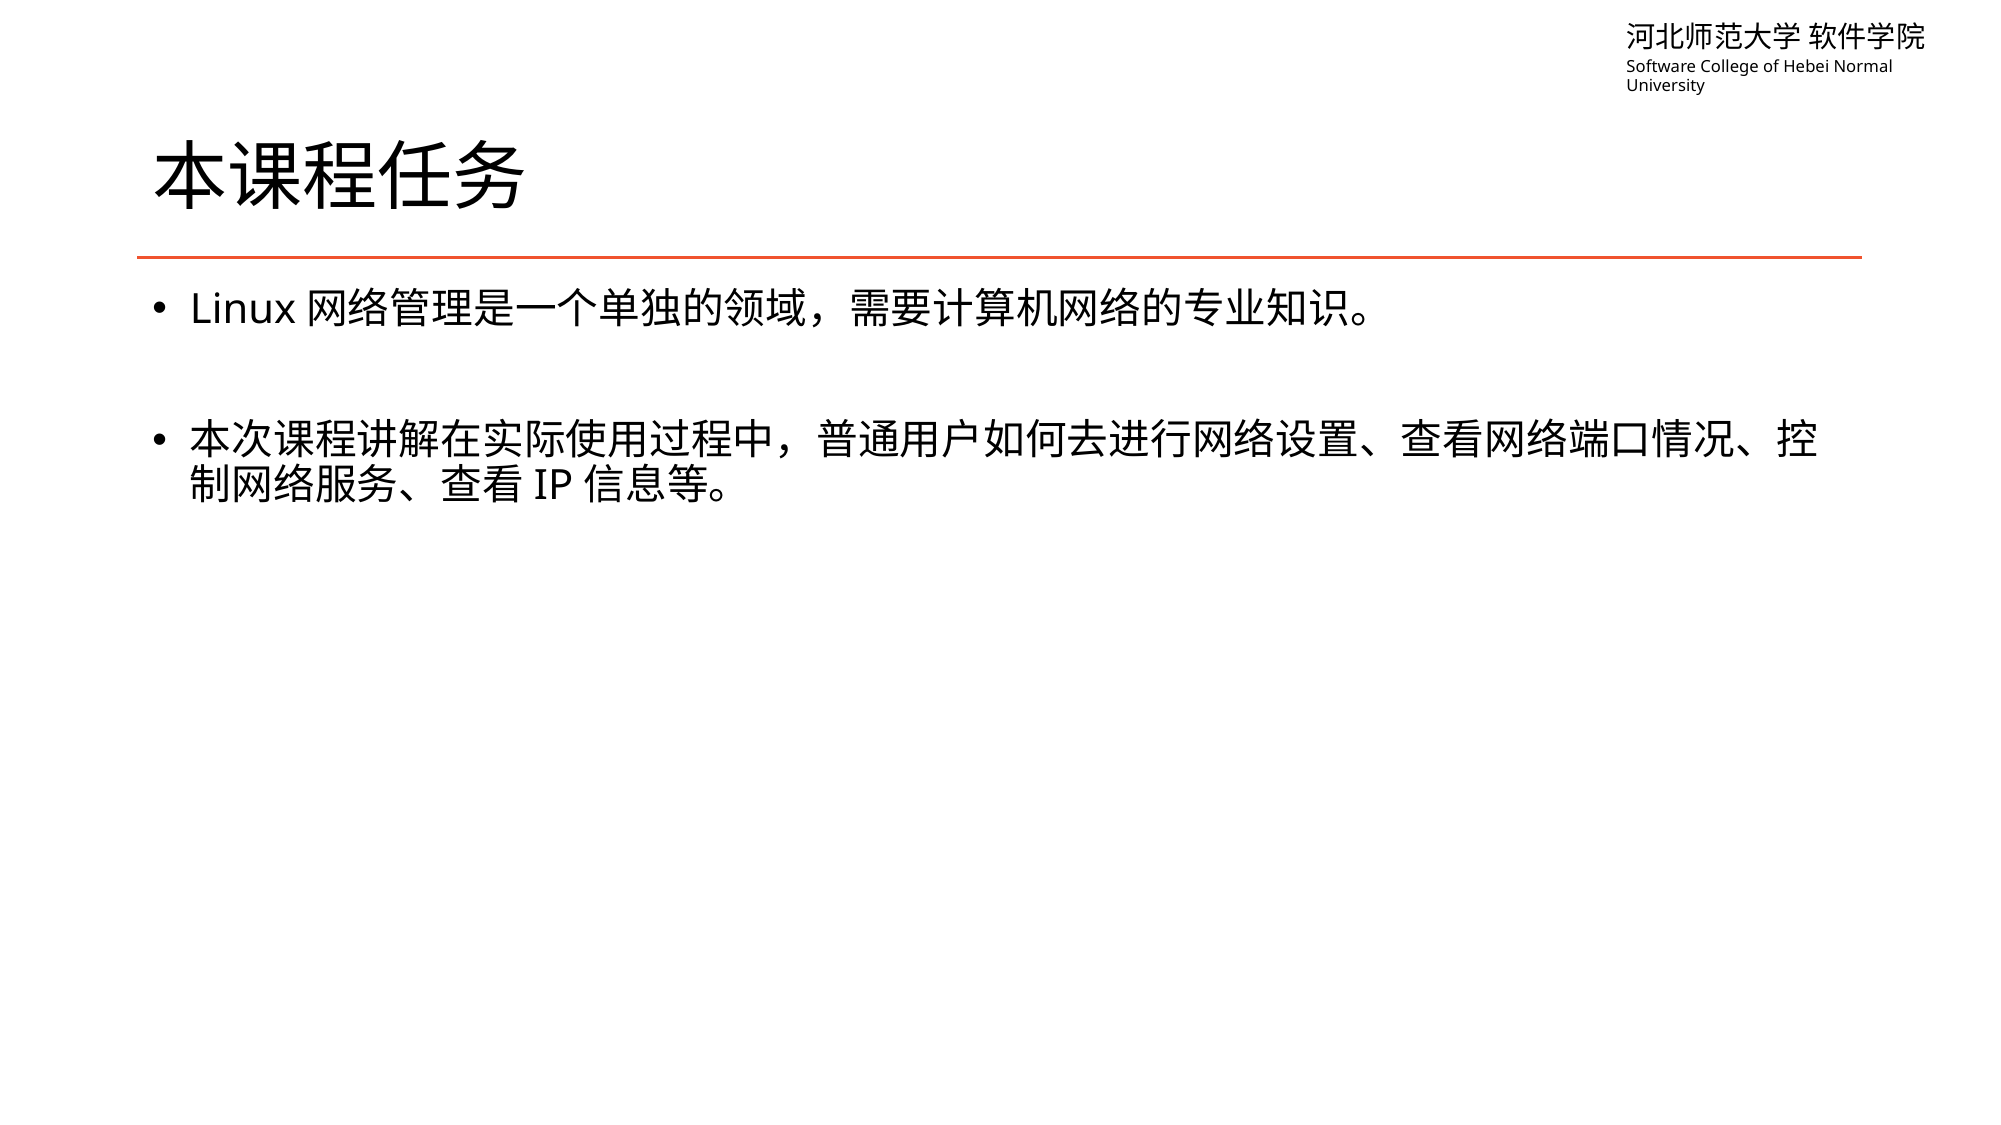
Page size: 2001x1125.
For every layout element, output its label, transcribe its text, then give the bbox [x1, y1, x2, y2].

list Linux网络管理是一个单独的领域，需要计算机网络的专业知识。 本次课程讲解在实际使用过程中，普通用户如何去进行网络设置、查看网络端口情况、控制网络服务、查看IP信息等。 [137, 279, 1863, 1079]
title 本课程任务 [137, 120, 1863, 237]
